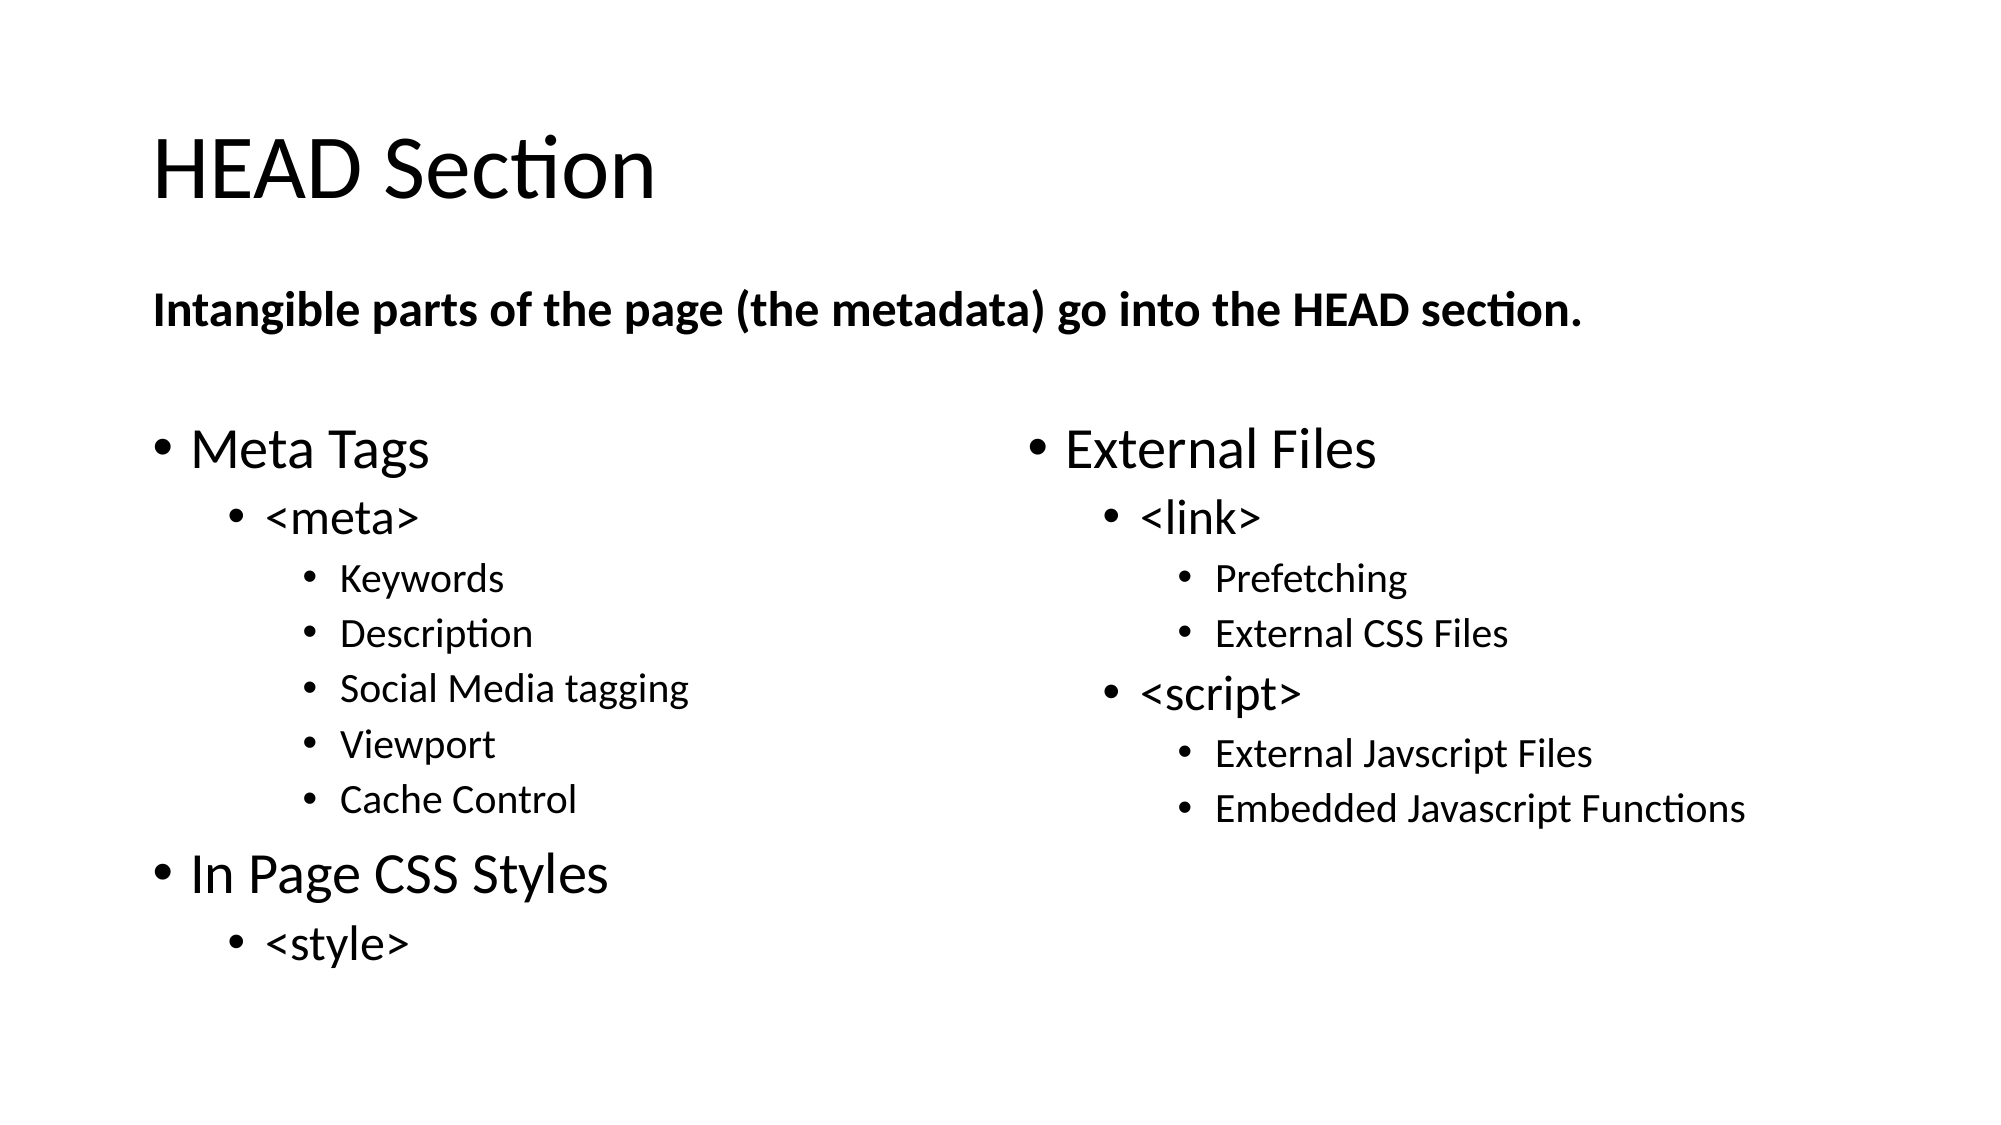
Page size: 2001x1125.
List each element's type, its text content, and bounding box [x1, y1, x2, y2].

list Meta Tags <meta> Keywords Description Social Media tagging Viewport Cache Control In Page CSS Styles <style> [137, 410, 984, 1016]
title HEAD Section [137, 59, 1863, 275]
list External Files <link> Prefetching External CSS Files <script> External Javscript Files Embedded Javascript Functions [1012, 410, 1863, 1016]
list Intangible parts of the page (the metadata) go into the HEAD section. [137, 275, 1863, 411]
